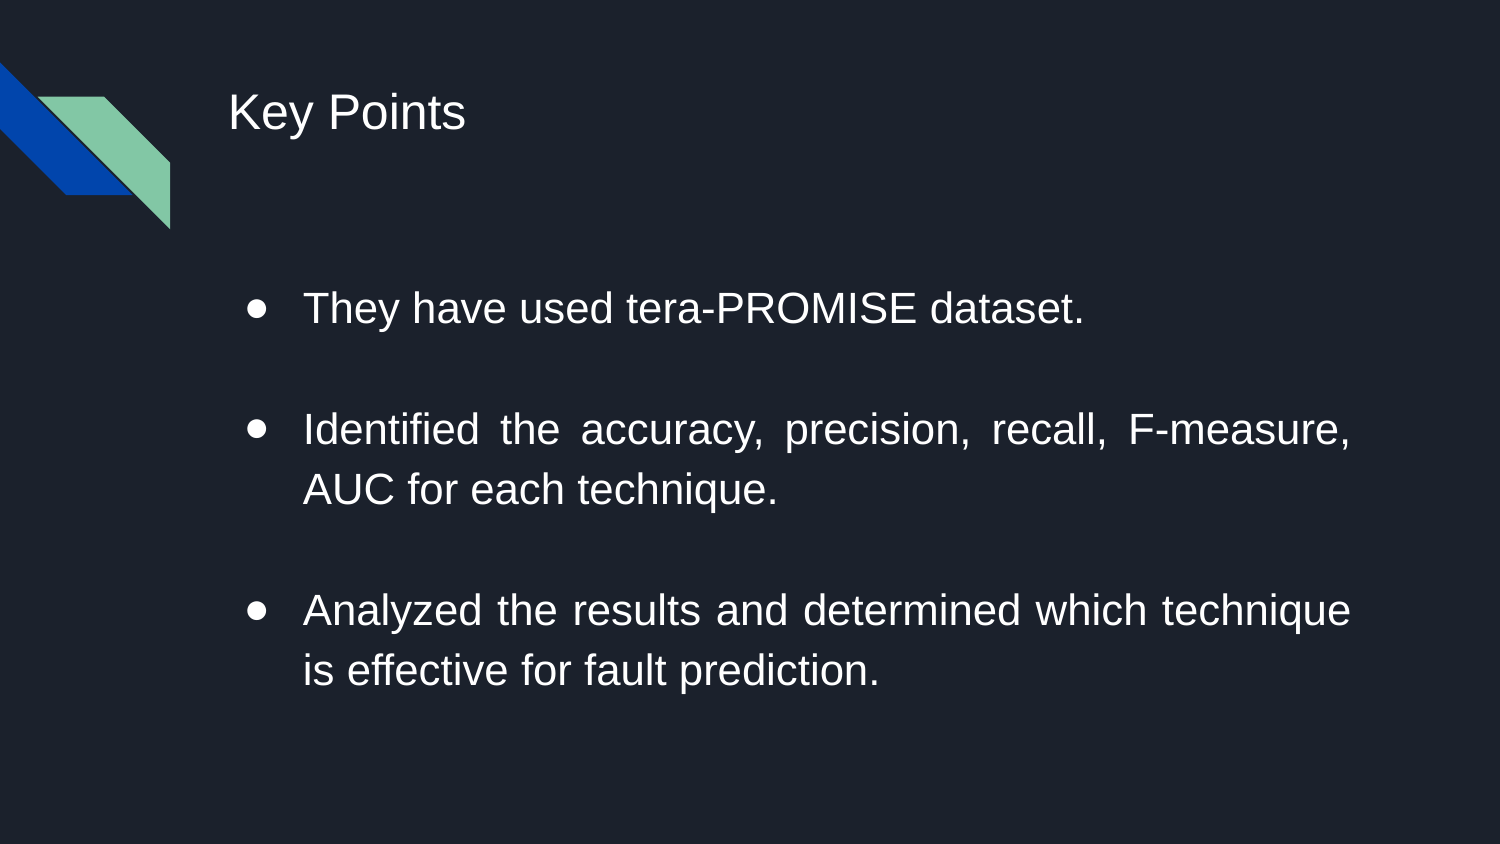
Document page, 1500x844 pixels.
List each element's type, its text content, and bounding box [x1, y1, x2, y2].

list They have used tera-PROMISE dataset. Identified the accuracy, precision, recall, F-measure, AUC for each technique. Analyzed the results and determined which technique is effective for fault prediction. [212, 257, 1368, 735]
title Key Points [212, 64, 1368, 215]
